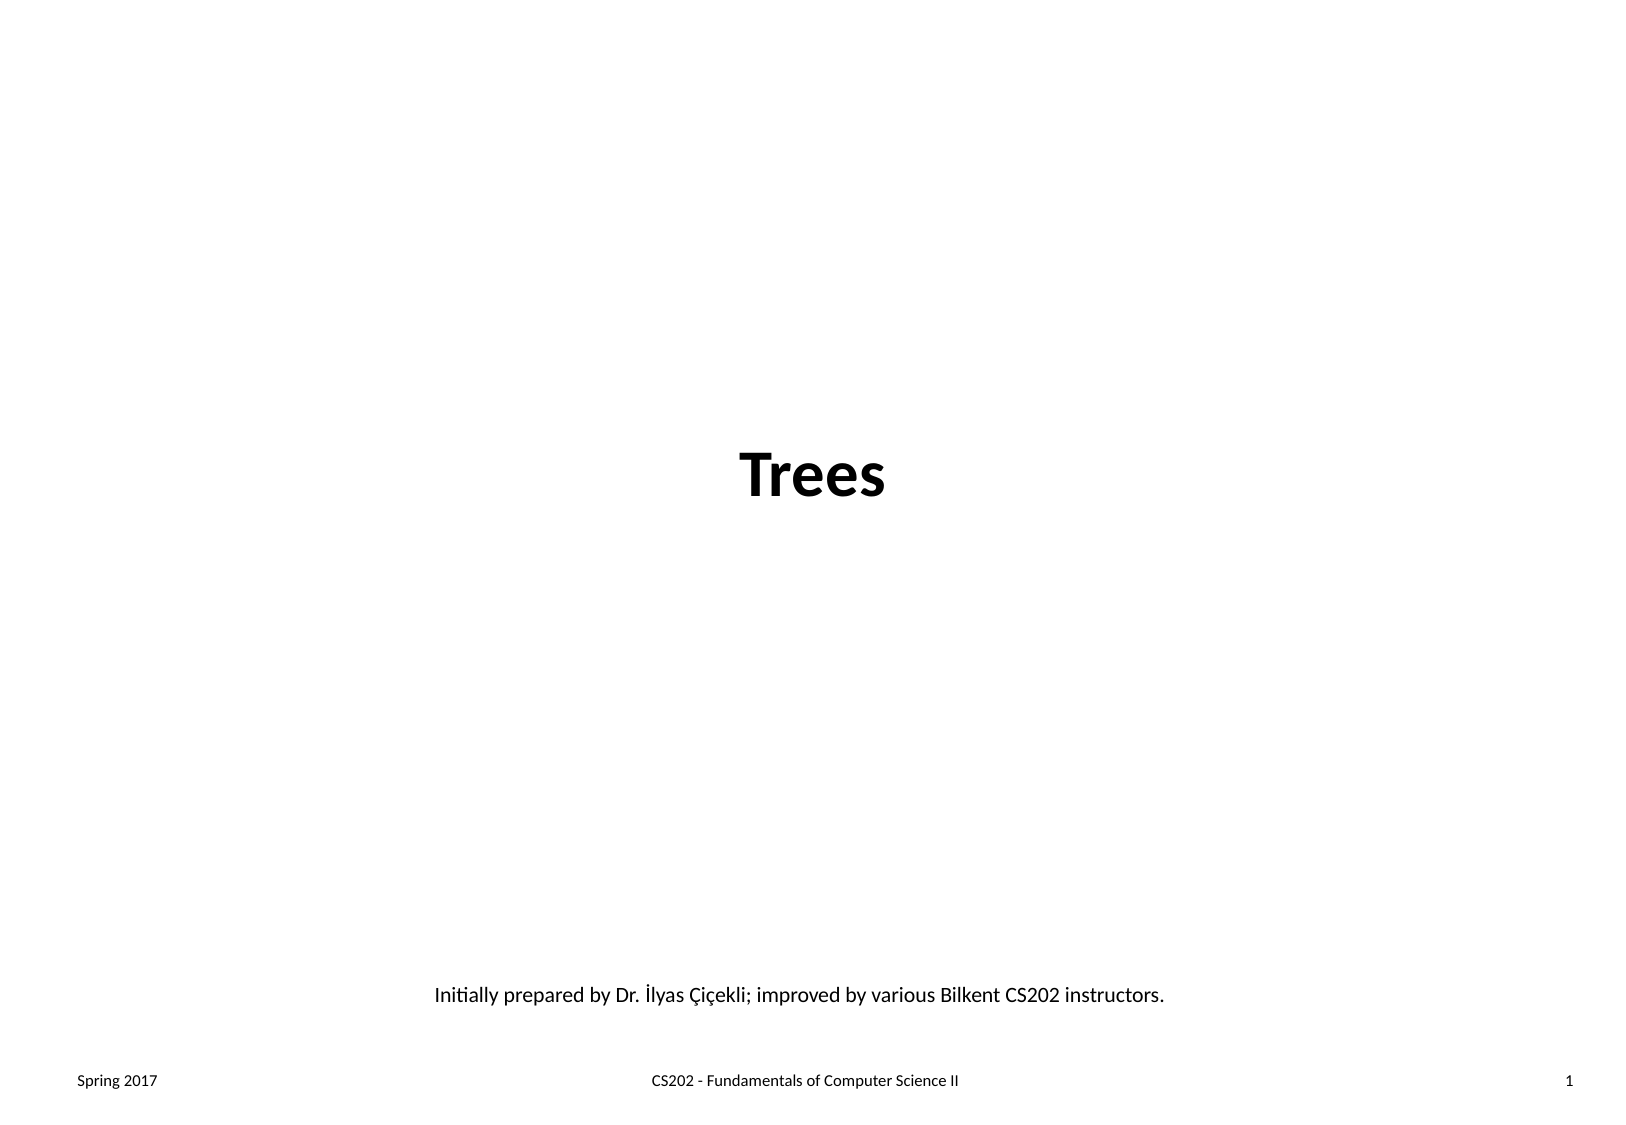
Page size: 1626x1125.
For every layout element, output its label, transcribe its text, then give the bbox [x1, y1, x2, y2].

footer CS202 - Fundamentals of Computer Science II [501, 1062, 1111, 1100]
title Trees [121, 349, 1504, 591]
text_box Initially prepared by Dr. İlyas Çiçekli; improved by various Bilkent CS202 instructors. [109, 949, 1491, 1038]
slide_number Spring 2017 [62, 1062, 401, 1100]
slide_number 1 [1250, 1062, 1589, 1100]
